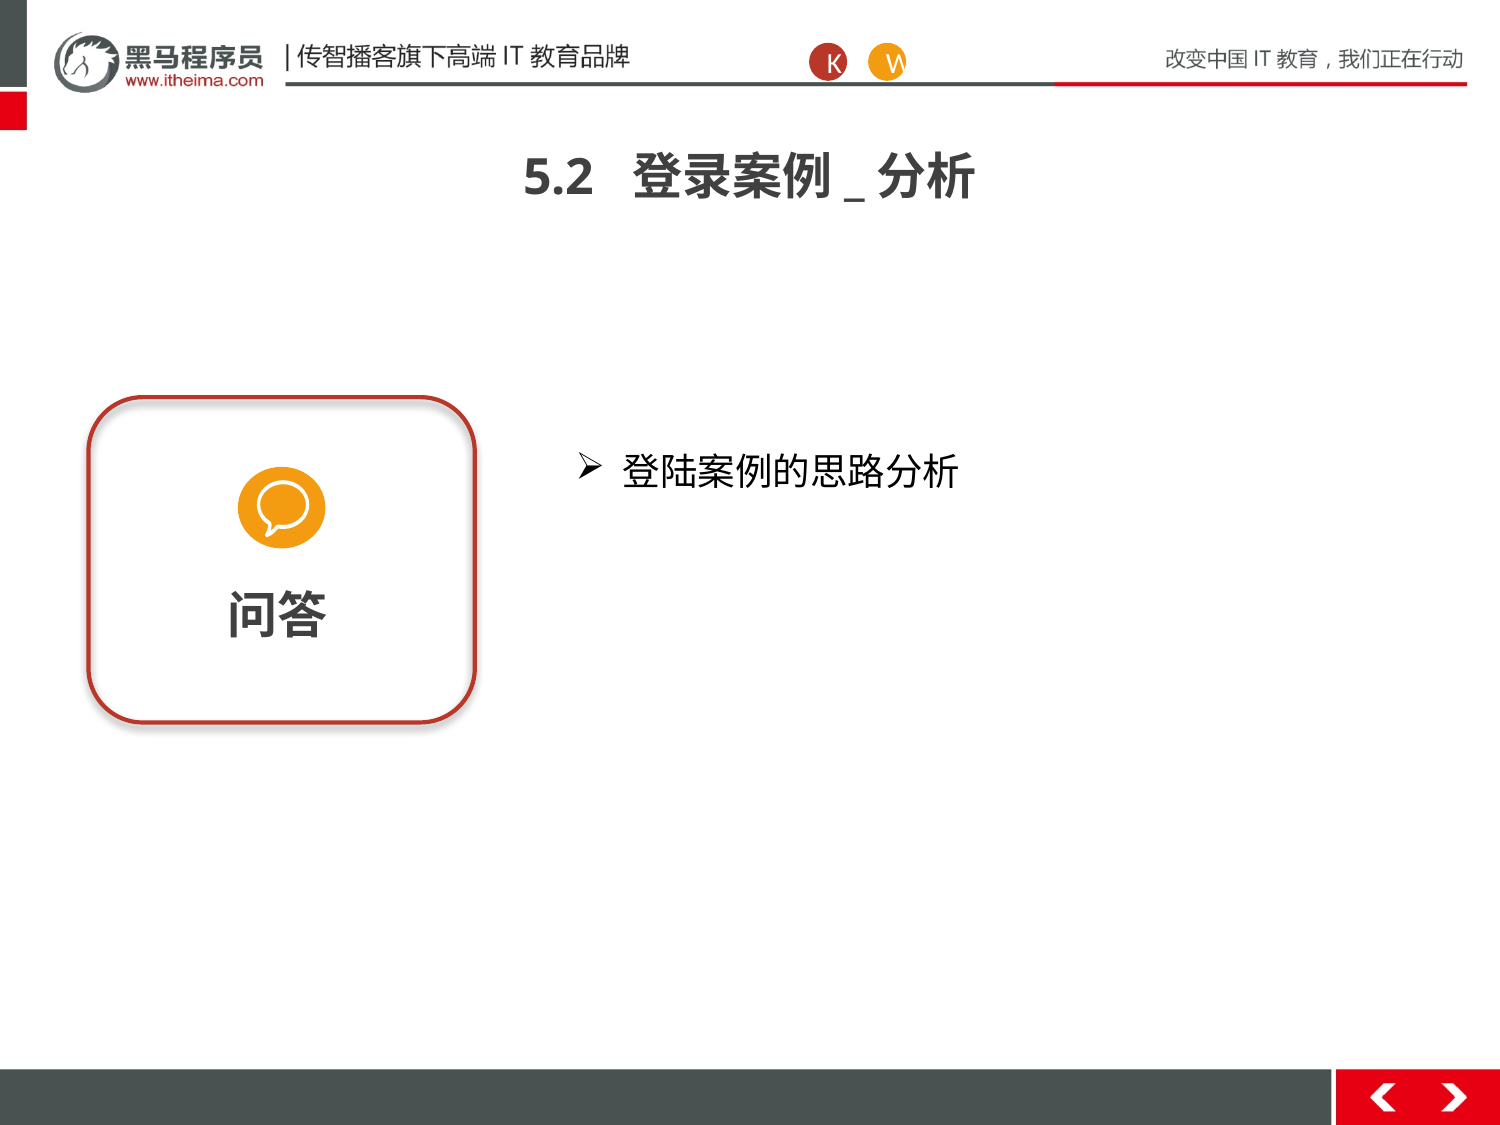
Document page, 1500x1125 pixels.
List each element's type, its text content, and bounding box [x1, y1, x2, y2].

text_box W [866, 40, 909, 83]
picture [0, 0, 1500, 137]
text_box 登陆案例的思路分析 [560, 445, 1477, 501]
text_box K [806, 40, 850, 83]
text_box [88, 396, 476, 723]
text_box 5.2 登录案例_分析 [0, 137, 1500, 209]
picture [0, 209, 1500, 1125]
